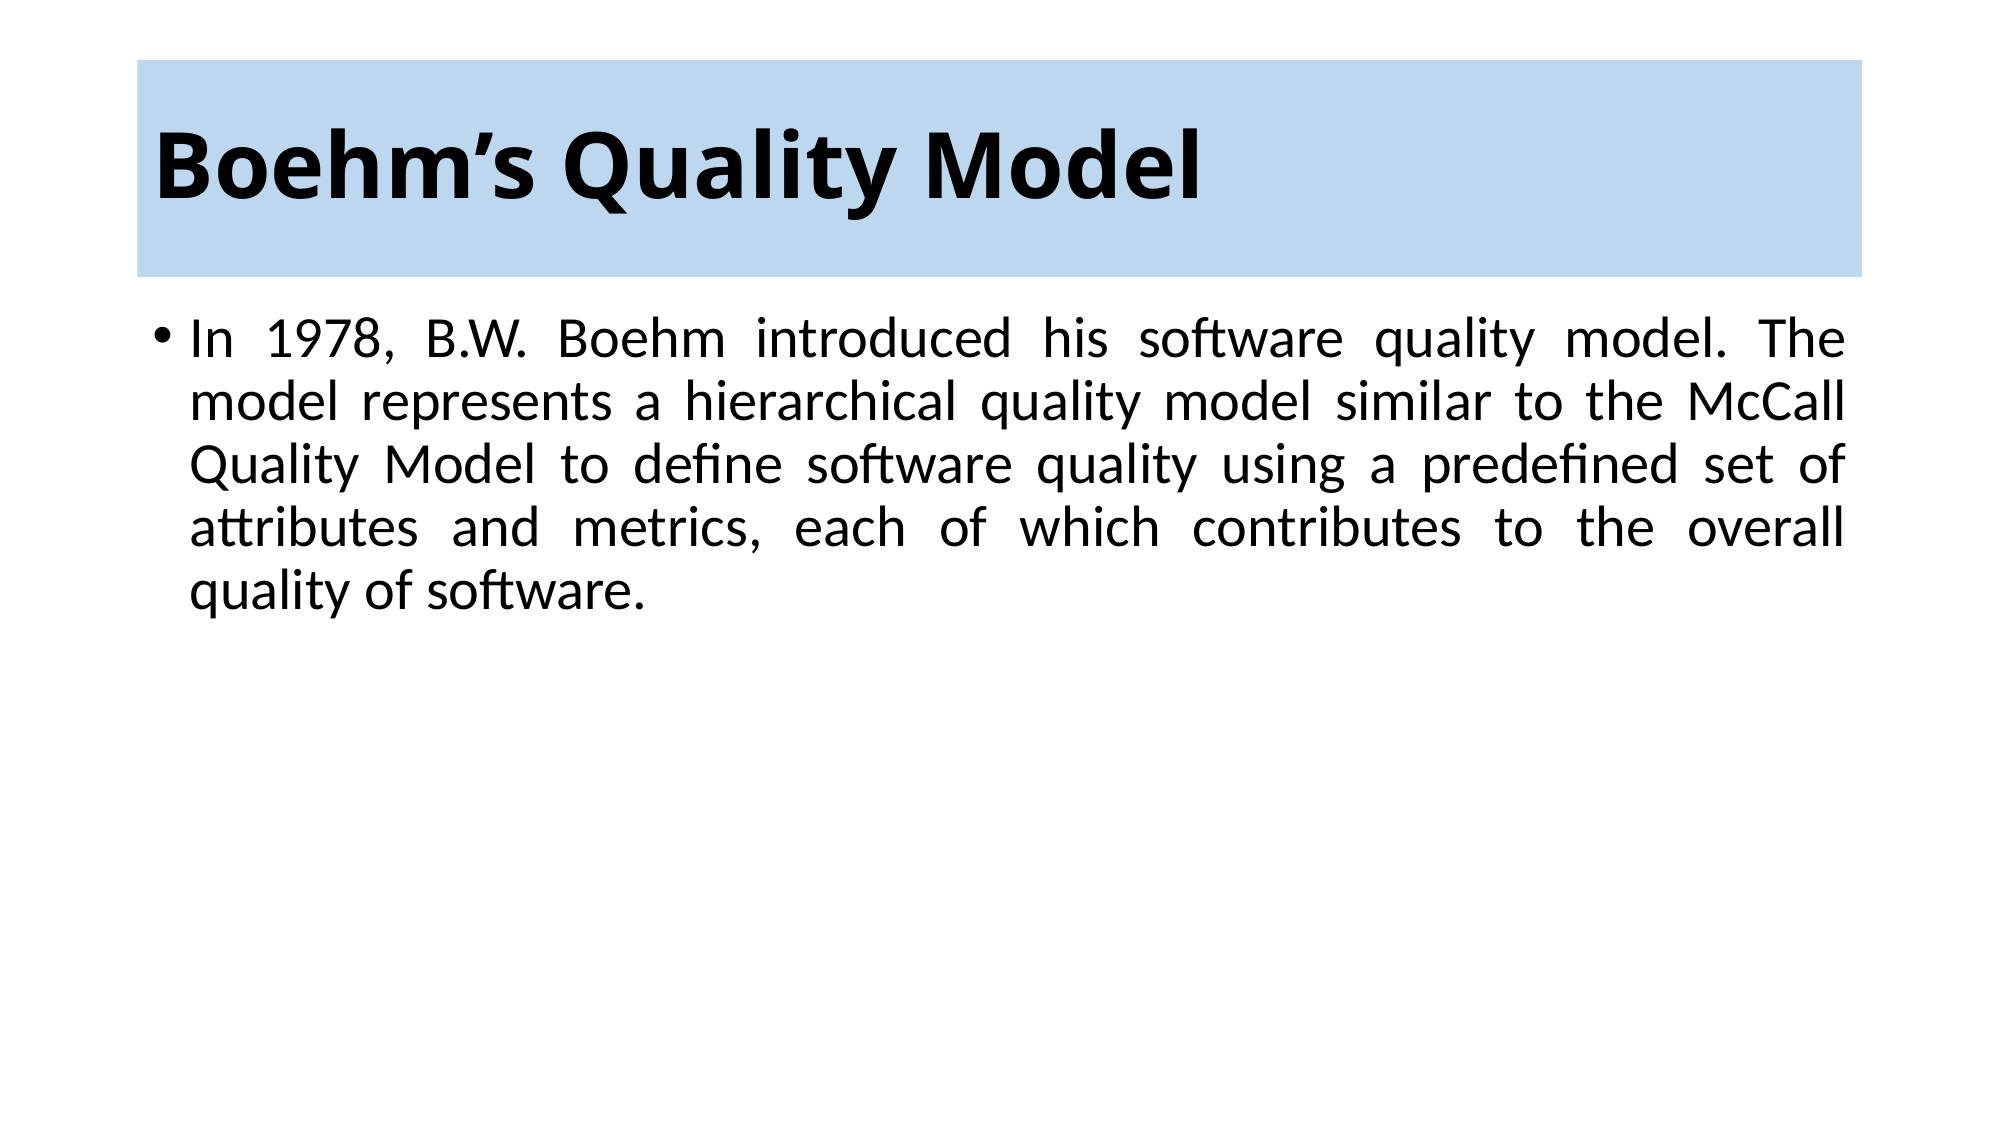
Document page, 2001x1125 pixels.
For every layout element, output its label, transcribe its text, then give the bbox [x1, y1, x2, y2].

title Boehm’s Quality Model [137, 59, 1863, 278]
list In 1978, B.W. Boehm introduced his software quality model. The model represents a hierarchical quality model similar to the McCall Quality Model to define software quality using a predefined set of attributes and metrics, each of which contributes to the overall quality of software. [137, 299, 1863, 1014]
